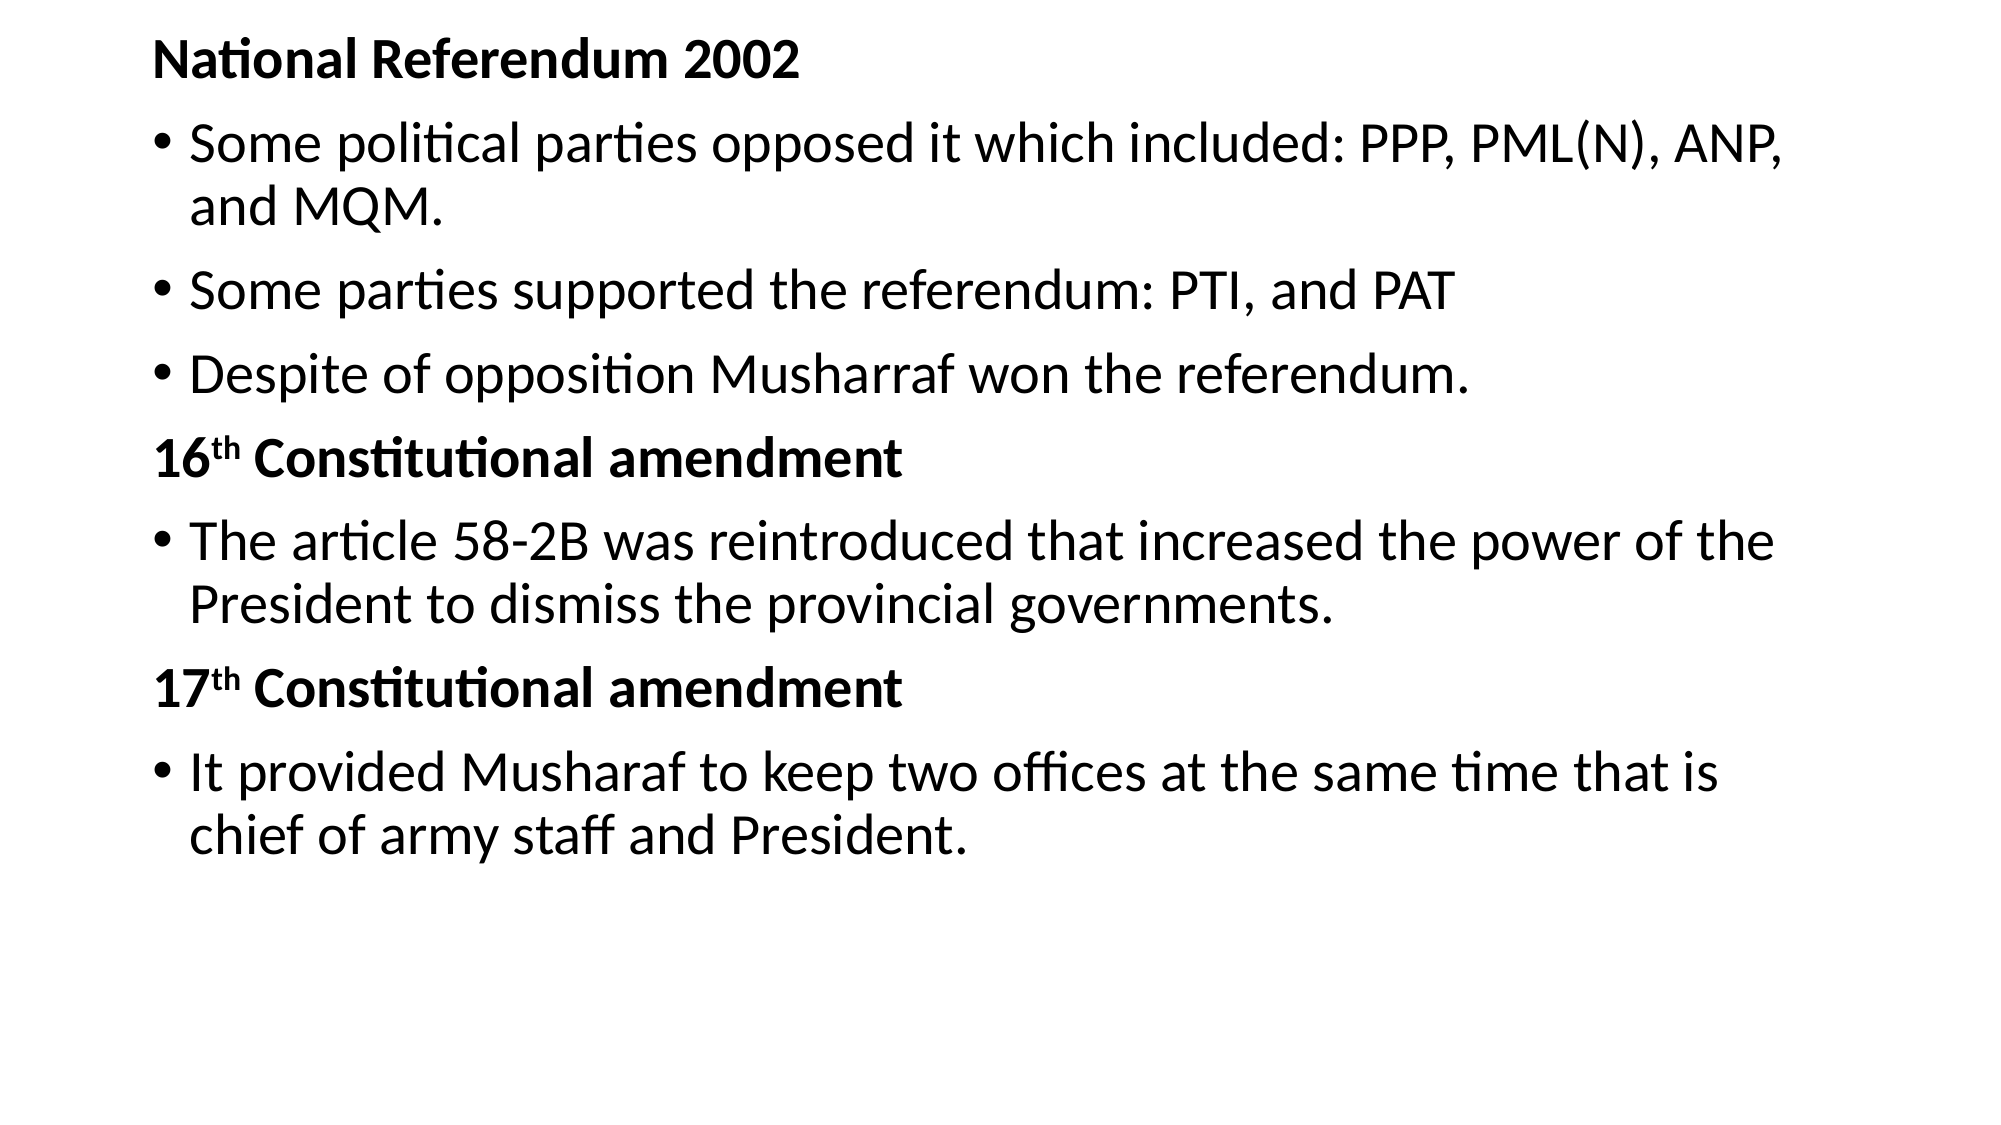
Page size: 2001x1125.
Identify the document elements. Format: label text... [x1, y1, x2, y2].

list National Referendum 2002 Some political parties opposed it which included: PPP, PML(N), ANP, and MQM. Some parties supported the referendum: PTI, and PAT Despite of opposition Musharraf won the referendum. 16th Constitutional amendment The article 58-2B was reintroduced that increased the power of the President to dismiss the provincial governments. 17th Constitutional amendment It provided Musharaf to keep two offices at the same time that is chief of army staff and President. [137, 21, 1863, 1014]
